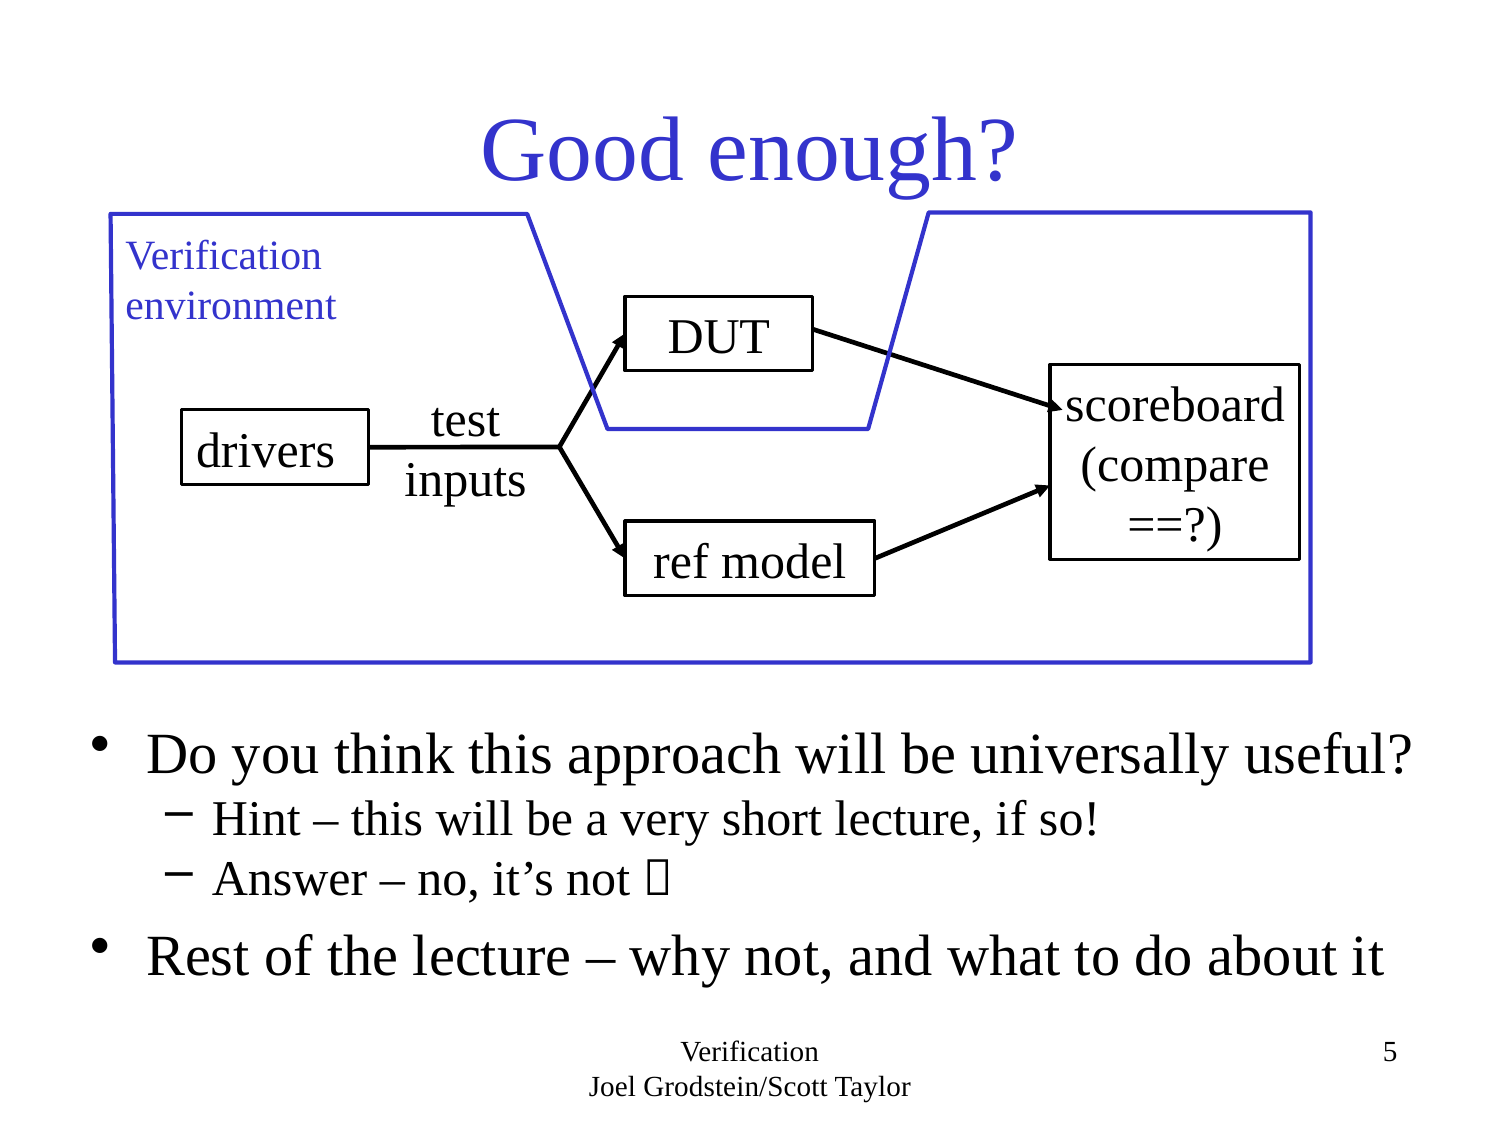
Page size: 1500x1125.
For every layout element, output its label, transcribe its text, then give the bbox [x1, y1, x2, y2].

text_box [874, 485, 1051, 560]
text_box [559, 333, 626, 447]
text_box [812, 328, 1063, 411]
footer Verification Joel Grodstein/Scott Taylor [512, 1024, 988, 1101]
title Good enough? [112, 50, 1388, 238]
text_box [559, 447, 626, 560]
text_box DUT [624, 296, 813, 371]
text_box [108, 210, 1313, 665]
list Do you think this approach will be universally useful? Hint – this will be a very short lecture, if so! Answer – no, it’s not  Rest of the lecture – why not, and what to do about it [75, 707, 1438, 1000]
